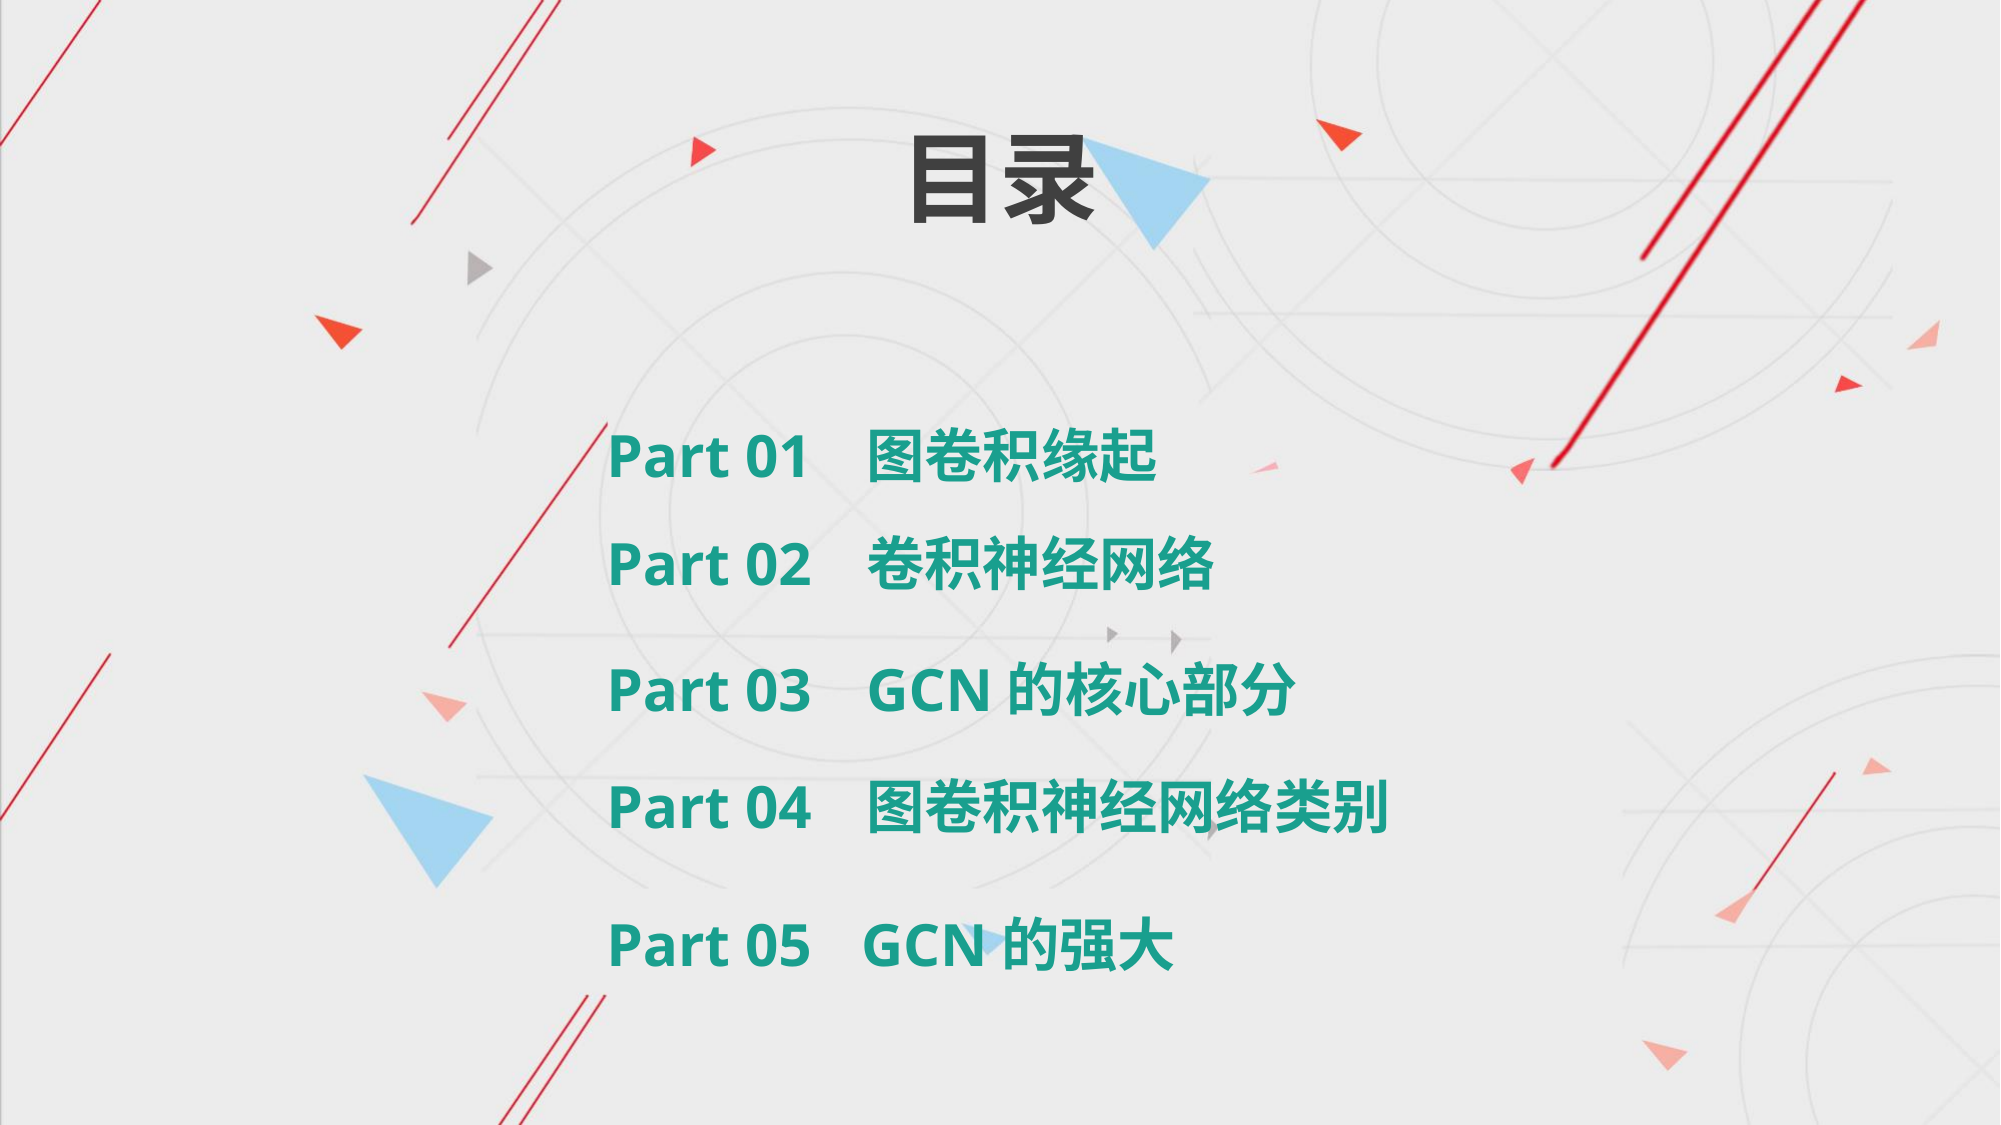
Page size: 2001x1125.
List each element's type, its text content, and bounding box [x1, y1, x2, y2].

picture [0, 0, 2000, 1125]
text_box Part 04 [587, 763, 831, 848]
text_box 卷积神经网络 [851, 519, 1420, 605]
text_box 图卷积神经网络类别 [851, 763, 1420, 848]
text_box 图卷积缘起 [851, 411, 1420, 497]
text_box Part 01 [587, 411, 831, 497]
text_box GCN的核心部分 [851, 646, 1420, 731]
text_box Part 05 [587, 900, 831, 986]
text_box Part 02 [587, 519, 831, 605]
text_box Part 03 [587, 646, 831, 731]
text_box 目录 [692, 108, 1308, 244]
text_box GCN的强大 [846, 900, 1415, 986]
